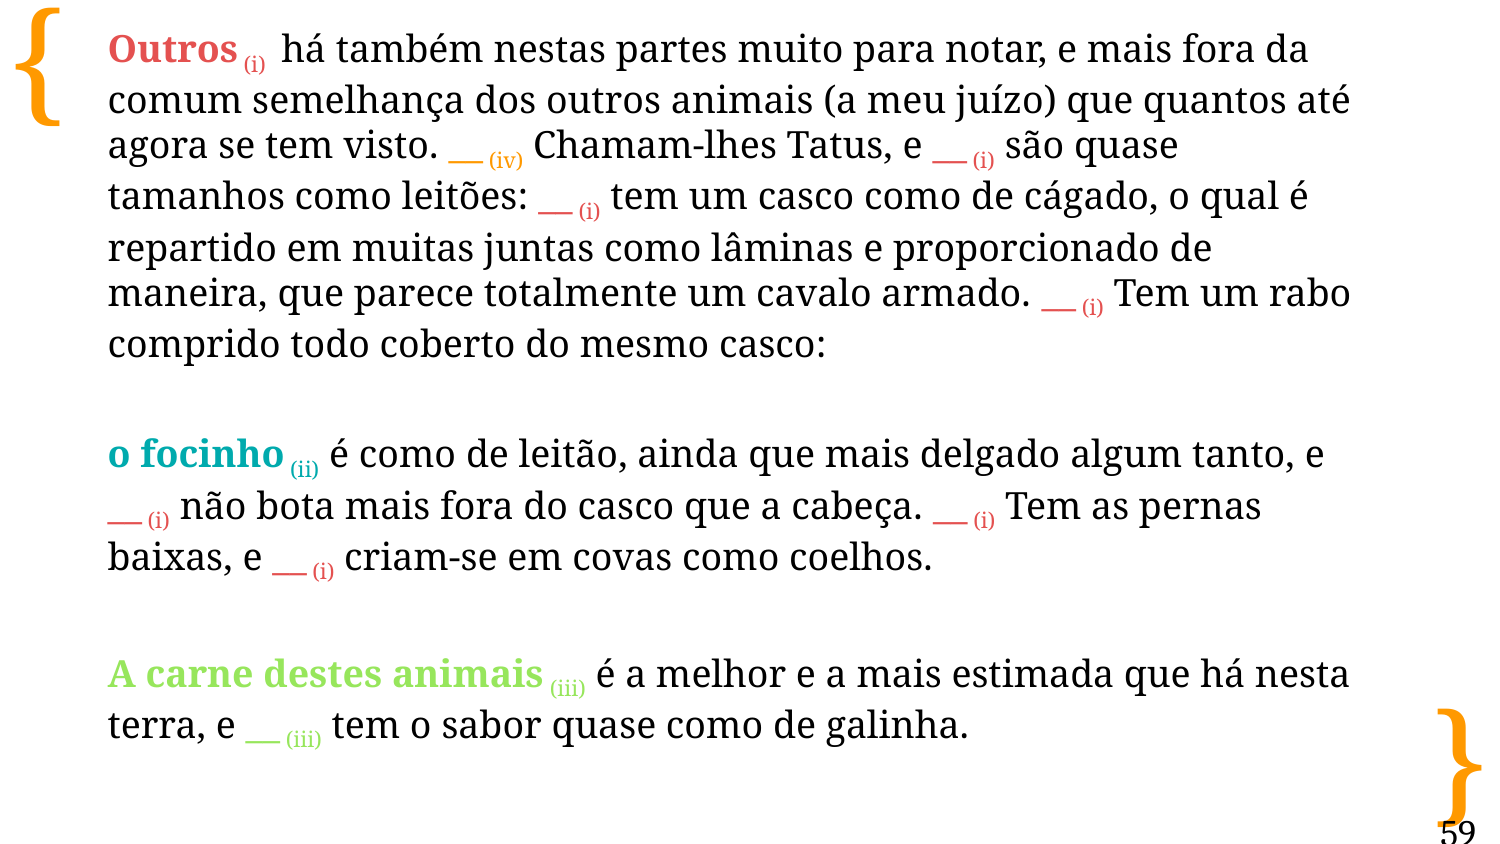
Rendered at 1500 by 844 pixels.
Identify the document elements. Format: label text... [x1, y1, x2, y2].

text_box 59 [1440, 808, 1495, 832]
list Outros (i) há também nestas partes muito para notar, e mais fora da comum semelhança dos outros animais (a meu juízo) que quantos até agora se tem visto. __ (iv) Chamam-lhes Tatus, e __ (i) são quase tamanhos como leitões: __ (i) tem um casco como de cágado, o qual é repartido em muitas juntas como lâminas e proporcionado de maneira, que parece totalmente um cavalo armado. __ (i) Tem um rabo comprido todo coberto do mesmo casco: o focinho (ii) é como de leitão, ainda que mais delgado algum tanto, e __ (i) não bota mais fora do casco que a cabeça. __ (i) Tem as pernas baixas, e __ (i) criam-se em covas como coelhos. A carne destes animais (iii) é a melhor e a mais estimada que há nesta terra, e __ (iii) tem o sabor quase como de galinha. [78, 61, 1393, 782]
